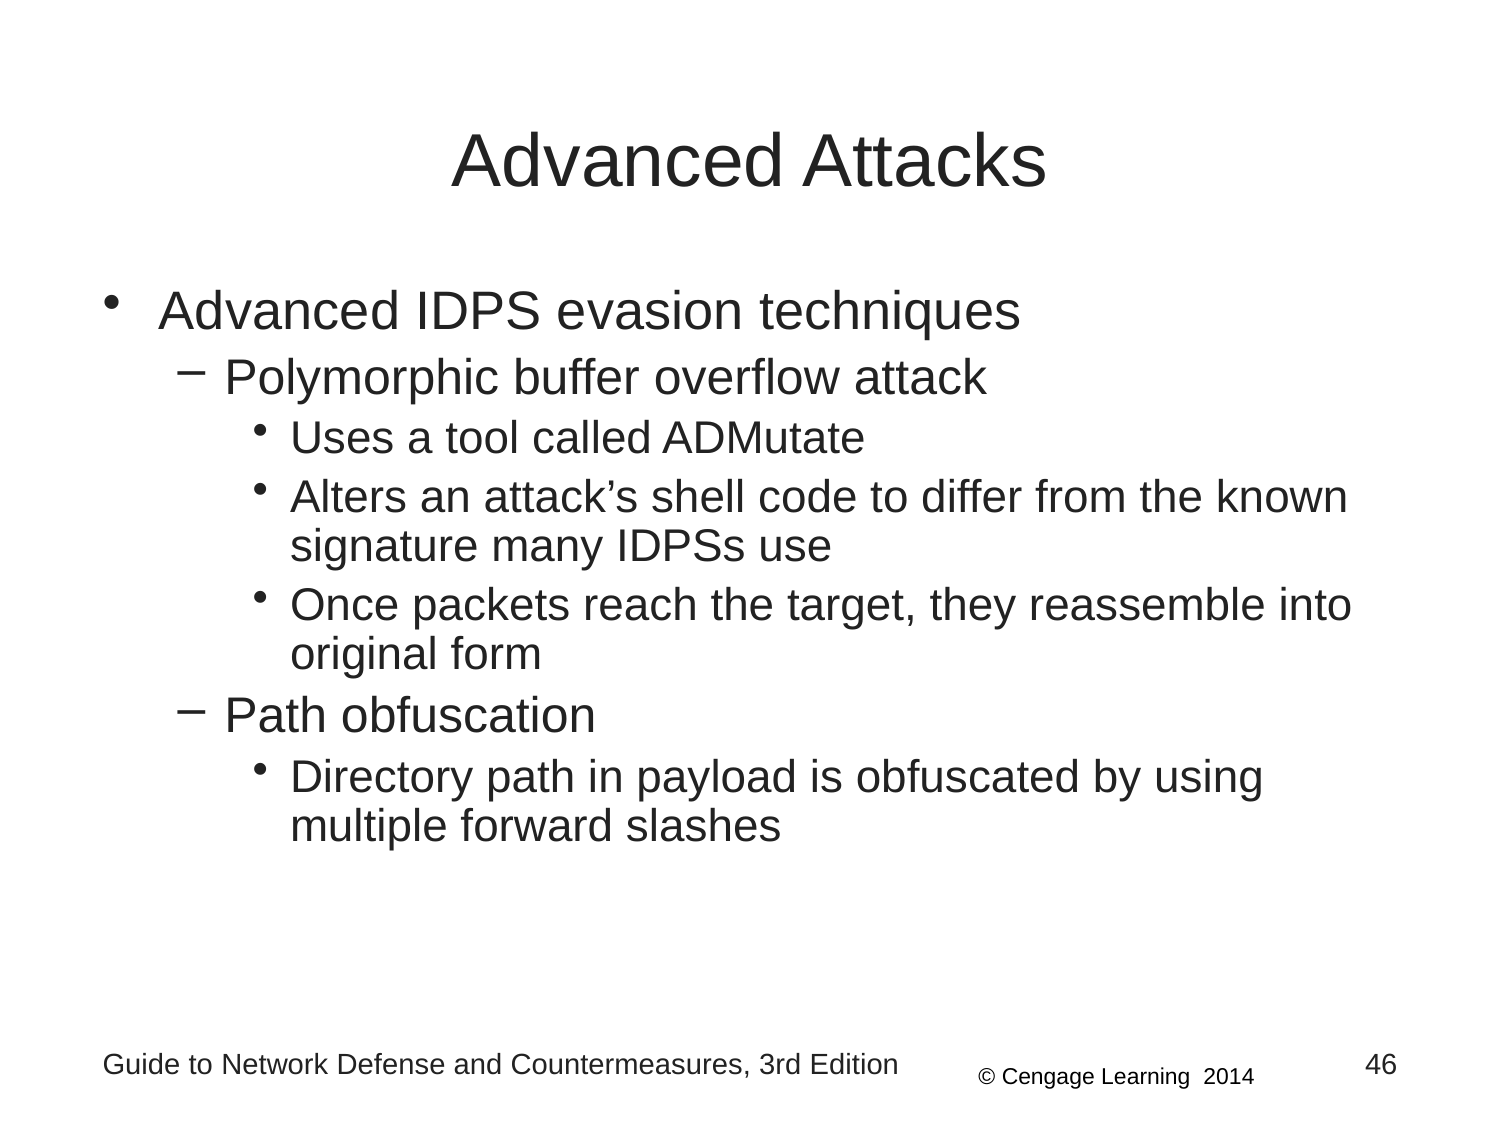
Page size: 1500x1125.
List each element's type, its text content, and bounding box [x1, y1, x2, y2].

footer Guide to Network Defense and Countermeasures, 3rd Edition [87, 1037, 925, 1100]
title Advanced Attacks [87, 62, 1413, 250]
list Advanced IDPS evasion techniques Polymorphic buffer overflow attack Uses a tool called ADMutate Alters an attack’s shell code to differ from the known signature many IDPSs use Once packets reach the target, they reassemble into original form Path obfuscation Directory path in payload is obfuscated by using multiple forward slashes [87, 275, 1438, 1025]
slide_number 46 [1312, 1037, 1413, 1100]
